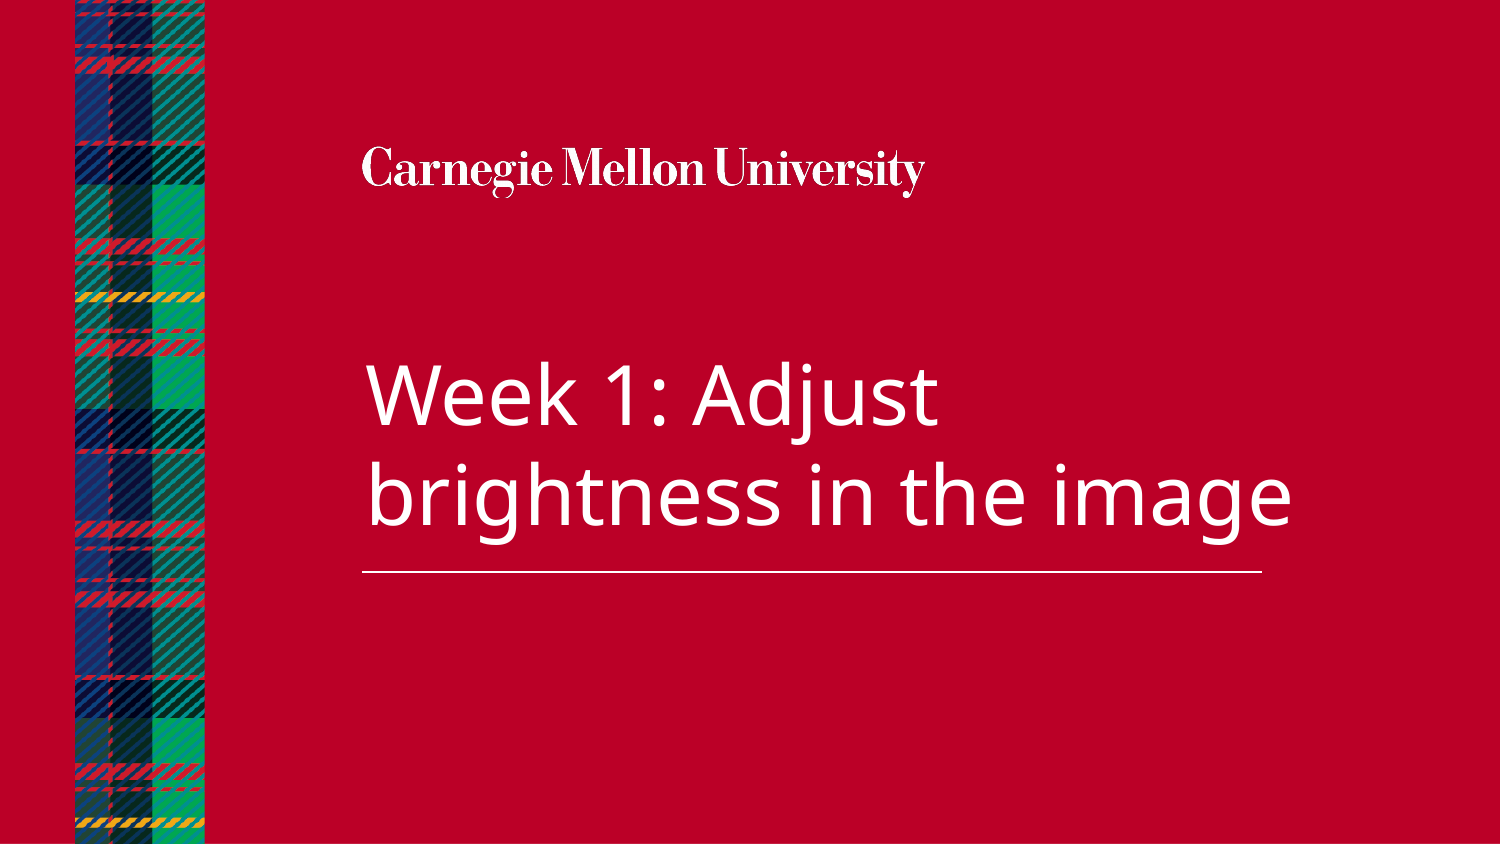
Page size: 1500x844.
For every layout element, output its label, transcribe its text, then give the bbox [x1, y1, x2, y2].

picture [75, 0, 205, 844]
text_box Week 1: Adjust brightness in the image [350, 334, 1345, 560]
picture [362, 146, 925, 198]
